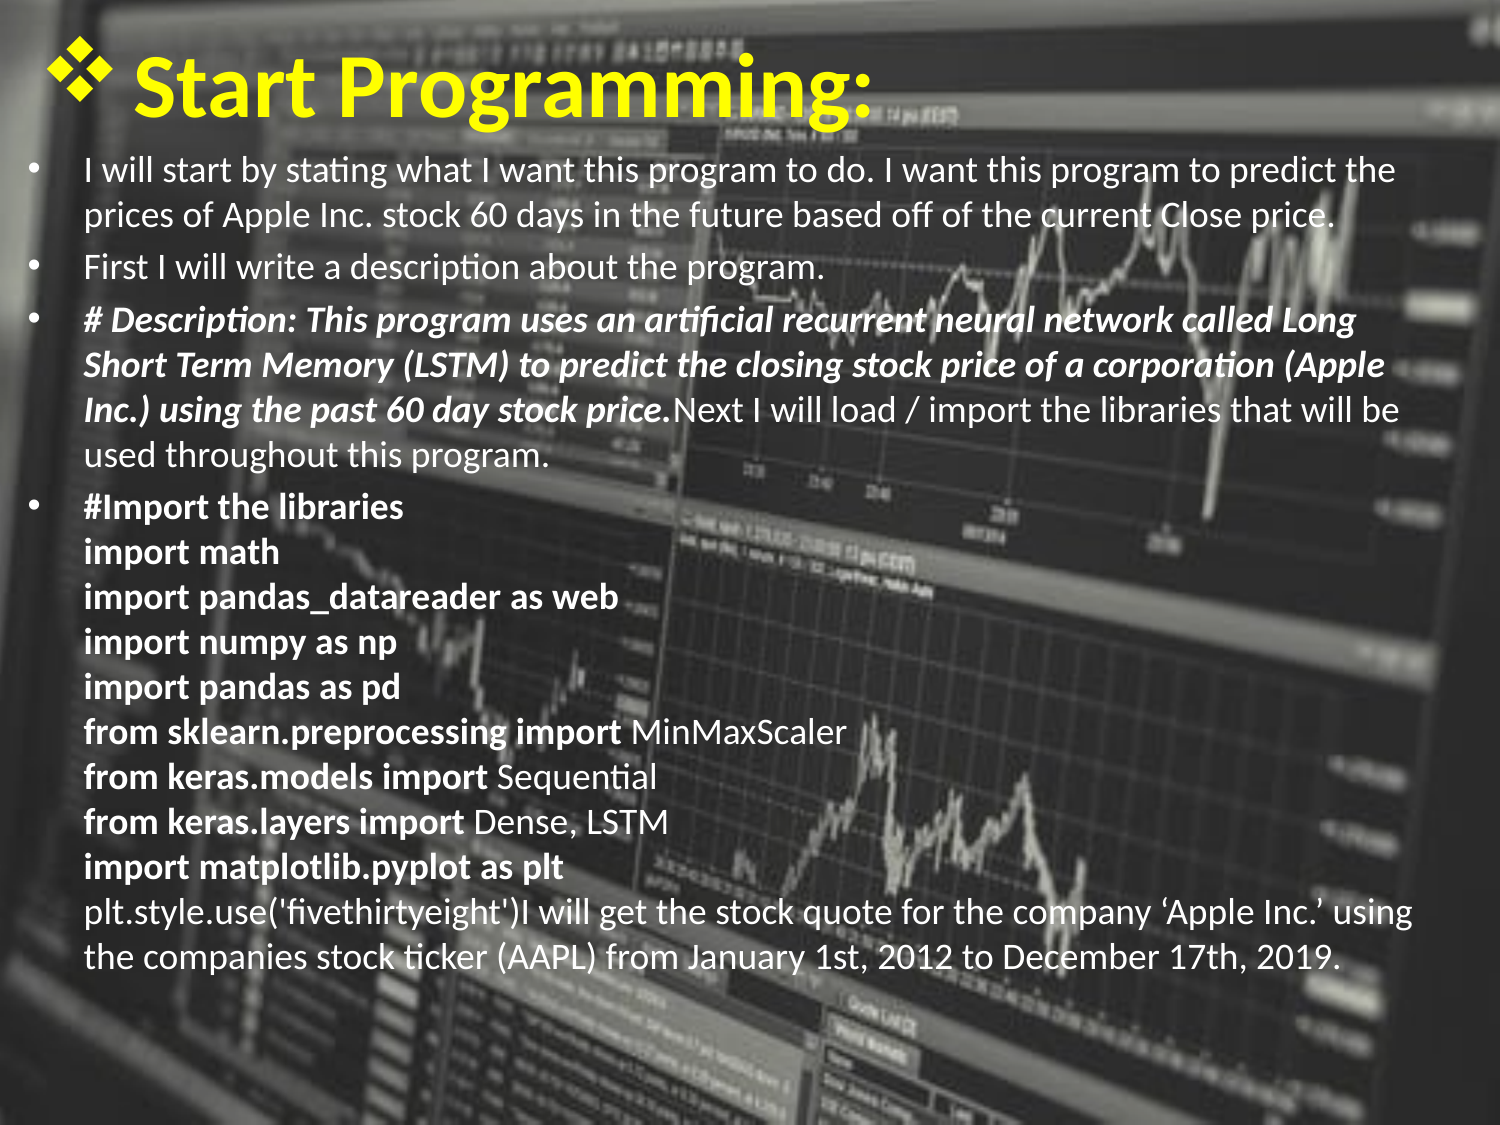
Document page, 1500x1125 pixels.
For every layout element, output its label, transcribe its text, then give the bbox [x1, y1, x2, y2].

list I will start by stating what I want this program to do. I want this program to predict the prices of Apple Inc. stock 60 days in the future based off of the current Close price. First I will write a description about the program. # Description: This program uses an artificial recurrent neural network called Long Short Term Memory (LSTM) to predict the closing stock price of a corporation (Apple Inc.) using the past 60 day stock price.Next I will load / import the libraries that will be used throughout this program. #Import the libraries import math import pandas_datareader as web import numpy as np import pandas as pd from sklearn.preprocessing import MinMaxScaler from keras.models import Sequential from keras.layers import Dense, LSTM import matplotlib.pyplot as plt plt.style.use('fivethirtyeight')I will get the stock quote for the company ‘Apple Inc.’ using the companies stock ticker (AAPL) from January 1st, 2012 to December 17th, 2019. [12, 137, 1438, 1125]
title Start Programming: [24, 0, 1375, 137]
